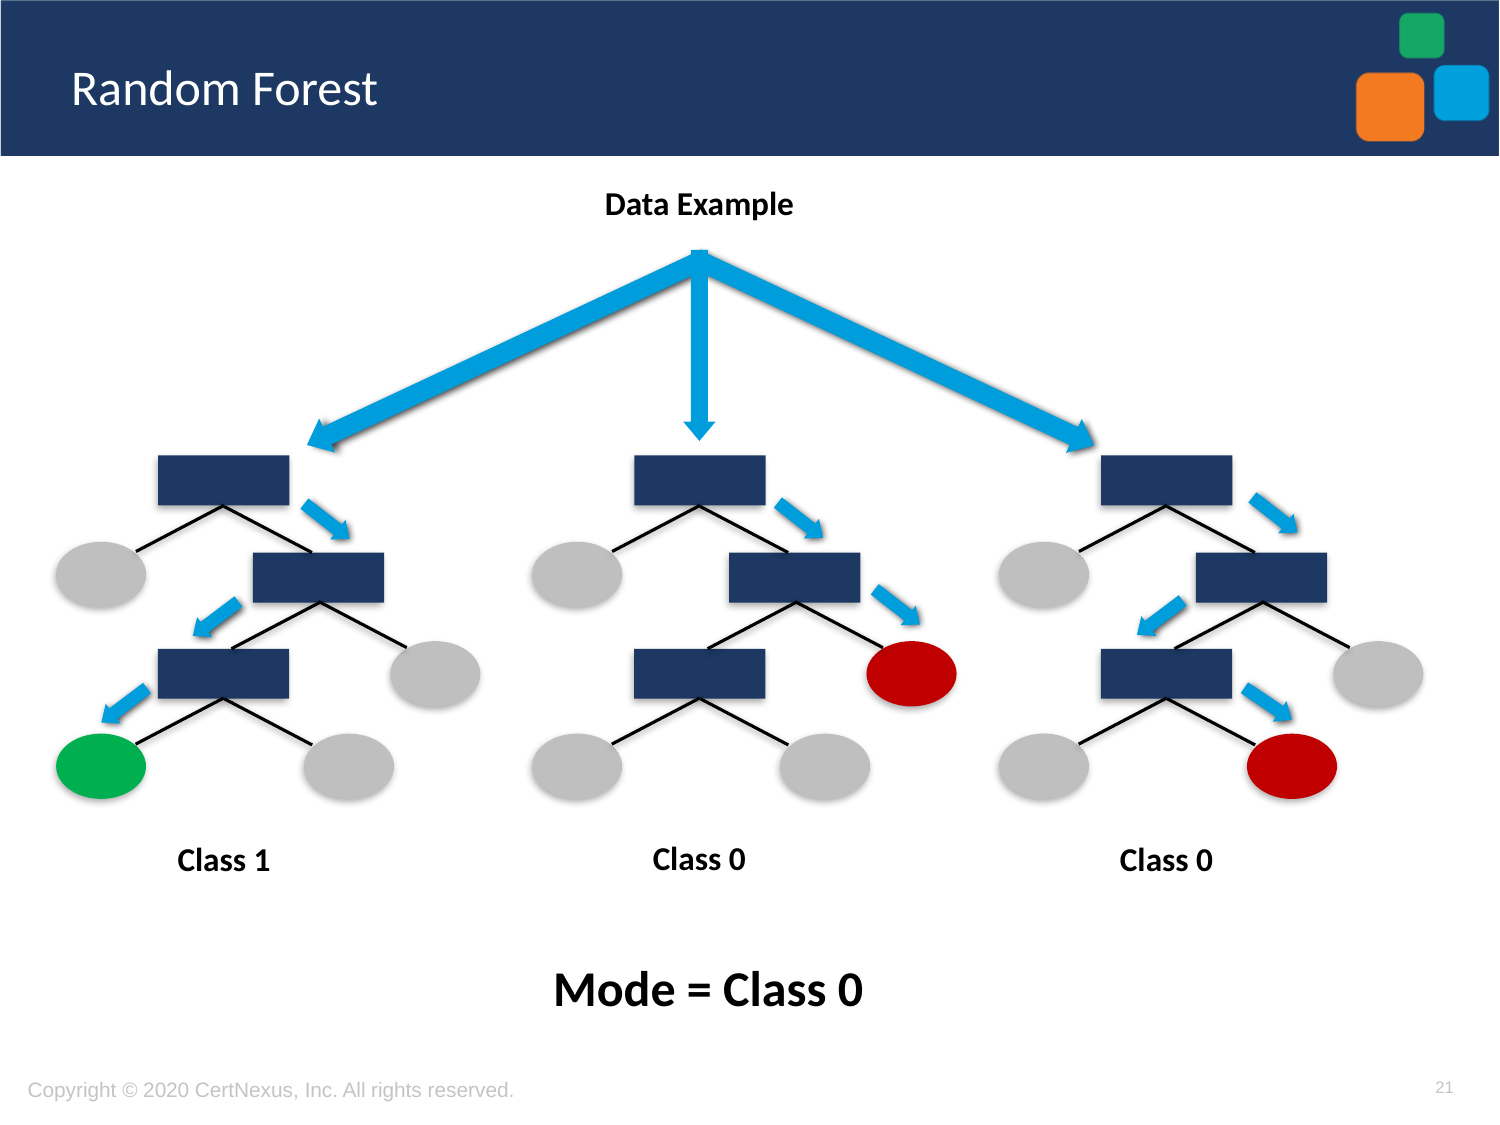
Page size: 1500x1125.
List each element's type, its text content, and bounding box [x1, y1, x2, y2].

picture [0, 0, 1500, 156]
title Random Forest [56, 16, 1350, 155]
slide_number 21 [1118, 1057, 1469, 1118]
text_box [55, 174, 1424, 1025]
